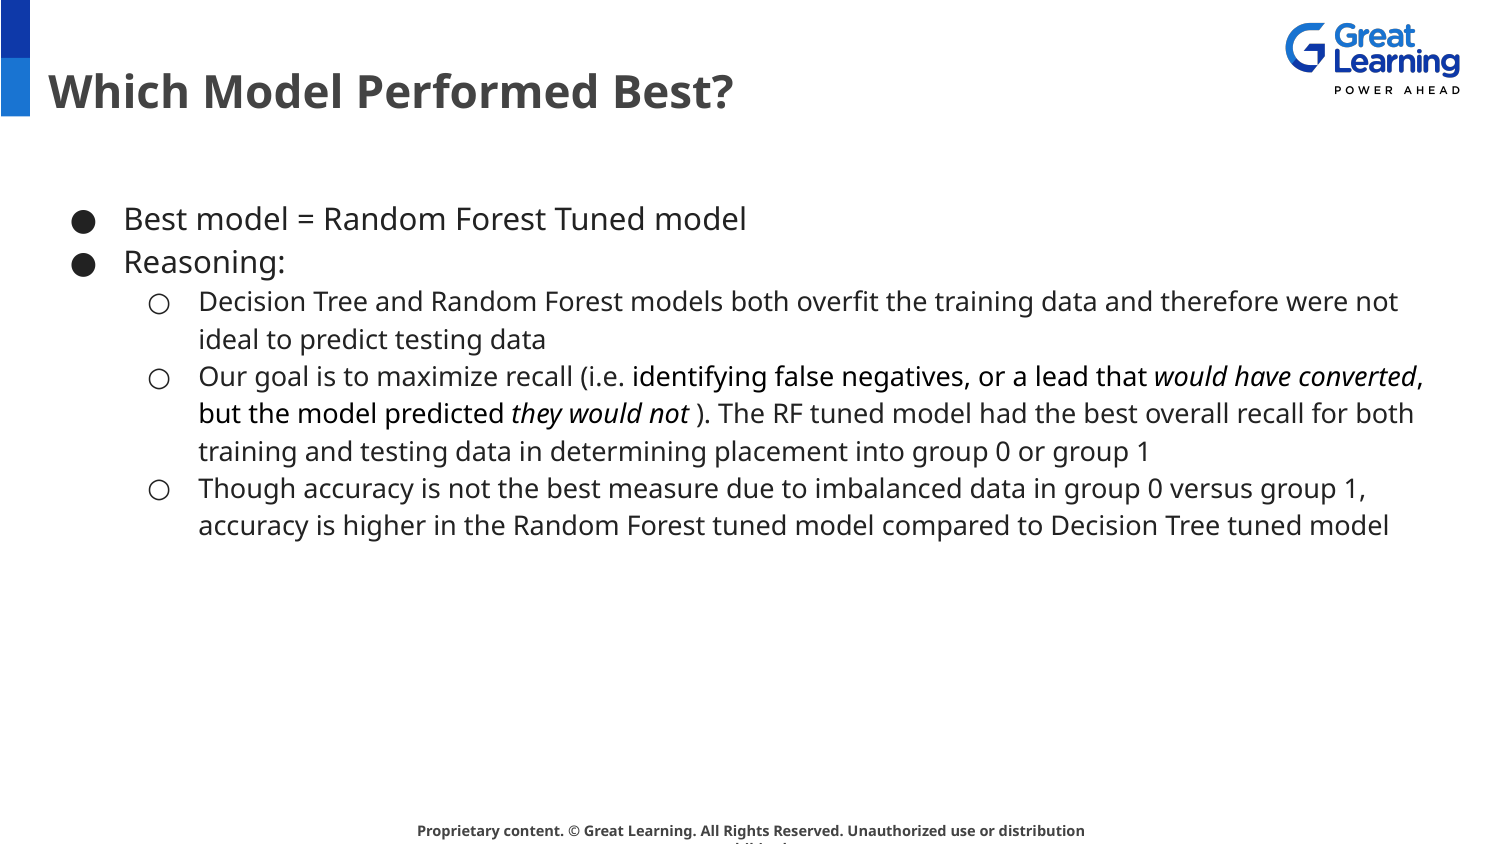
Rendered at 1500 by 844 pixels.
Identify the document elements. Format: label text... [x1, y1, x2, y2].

list Best model = Random Forest Tuned model Reasoning: Decision Tree and Random Forest models both overfit the training data and therefore were not ideal to predict testing data Our goal is to maximize recall (i.e. identifying false negatives, or a lead that would have converted, but the model predicted they would not ). The RF tuned model had the best overall recall for both training and testing data in determining placement into group 0 or group 1 Though accuracy is not the best measure due to imbalanced data in group 0 versus group 1, accuracy is higher in the Random Forest tuned model compared to Decision Tree tuned model [33, 141, 1449, 750]
title Which Model Performed Best? [33, 47, 1431, 141]
picture [1258, 11, 1487, 106]
